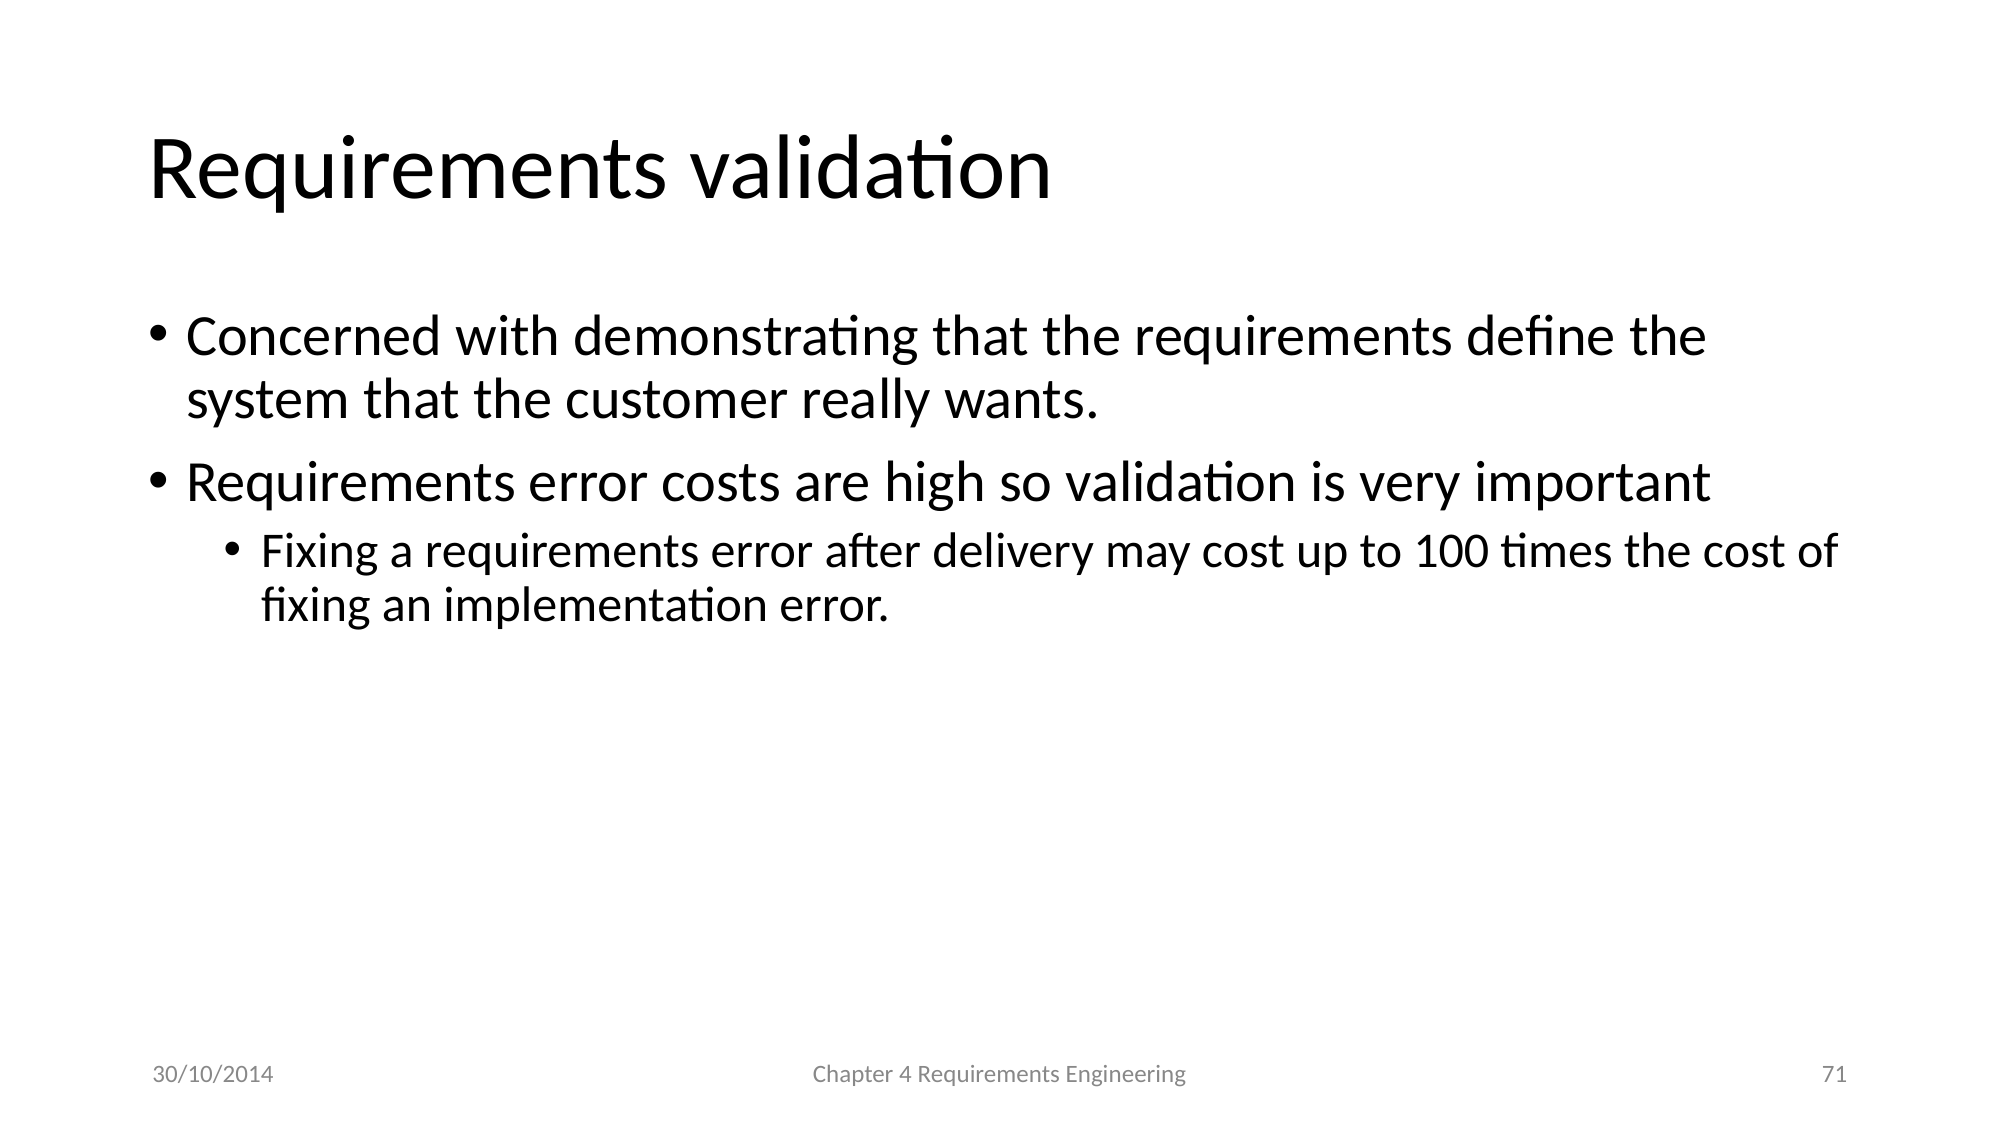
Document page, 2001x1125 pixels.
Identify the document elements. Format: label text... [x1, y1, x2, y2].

footer Chapter 4 Requirements Engineering [662, 1042, 1338, 1103]
list Concerned with demonstrating that the requirements define the system that the customer really wants. Requirements error costs are high so validation is very important Fixing a requirements error after delivery may cost up to 100 times the cost of fixing an implementation error. [137, 299, 1863, 1014]
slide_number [137, 1042, 588, 1103]
title Requirements validation [137, 59, 1863, 278]
slide_number ‹#› [1412, 1042, 1863, 1103]
